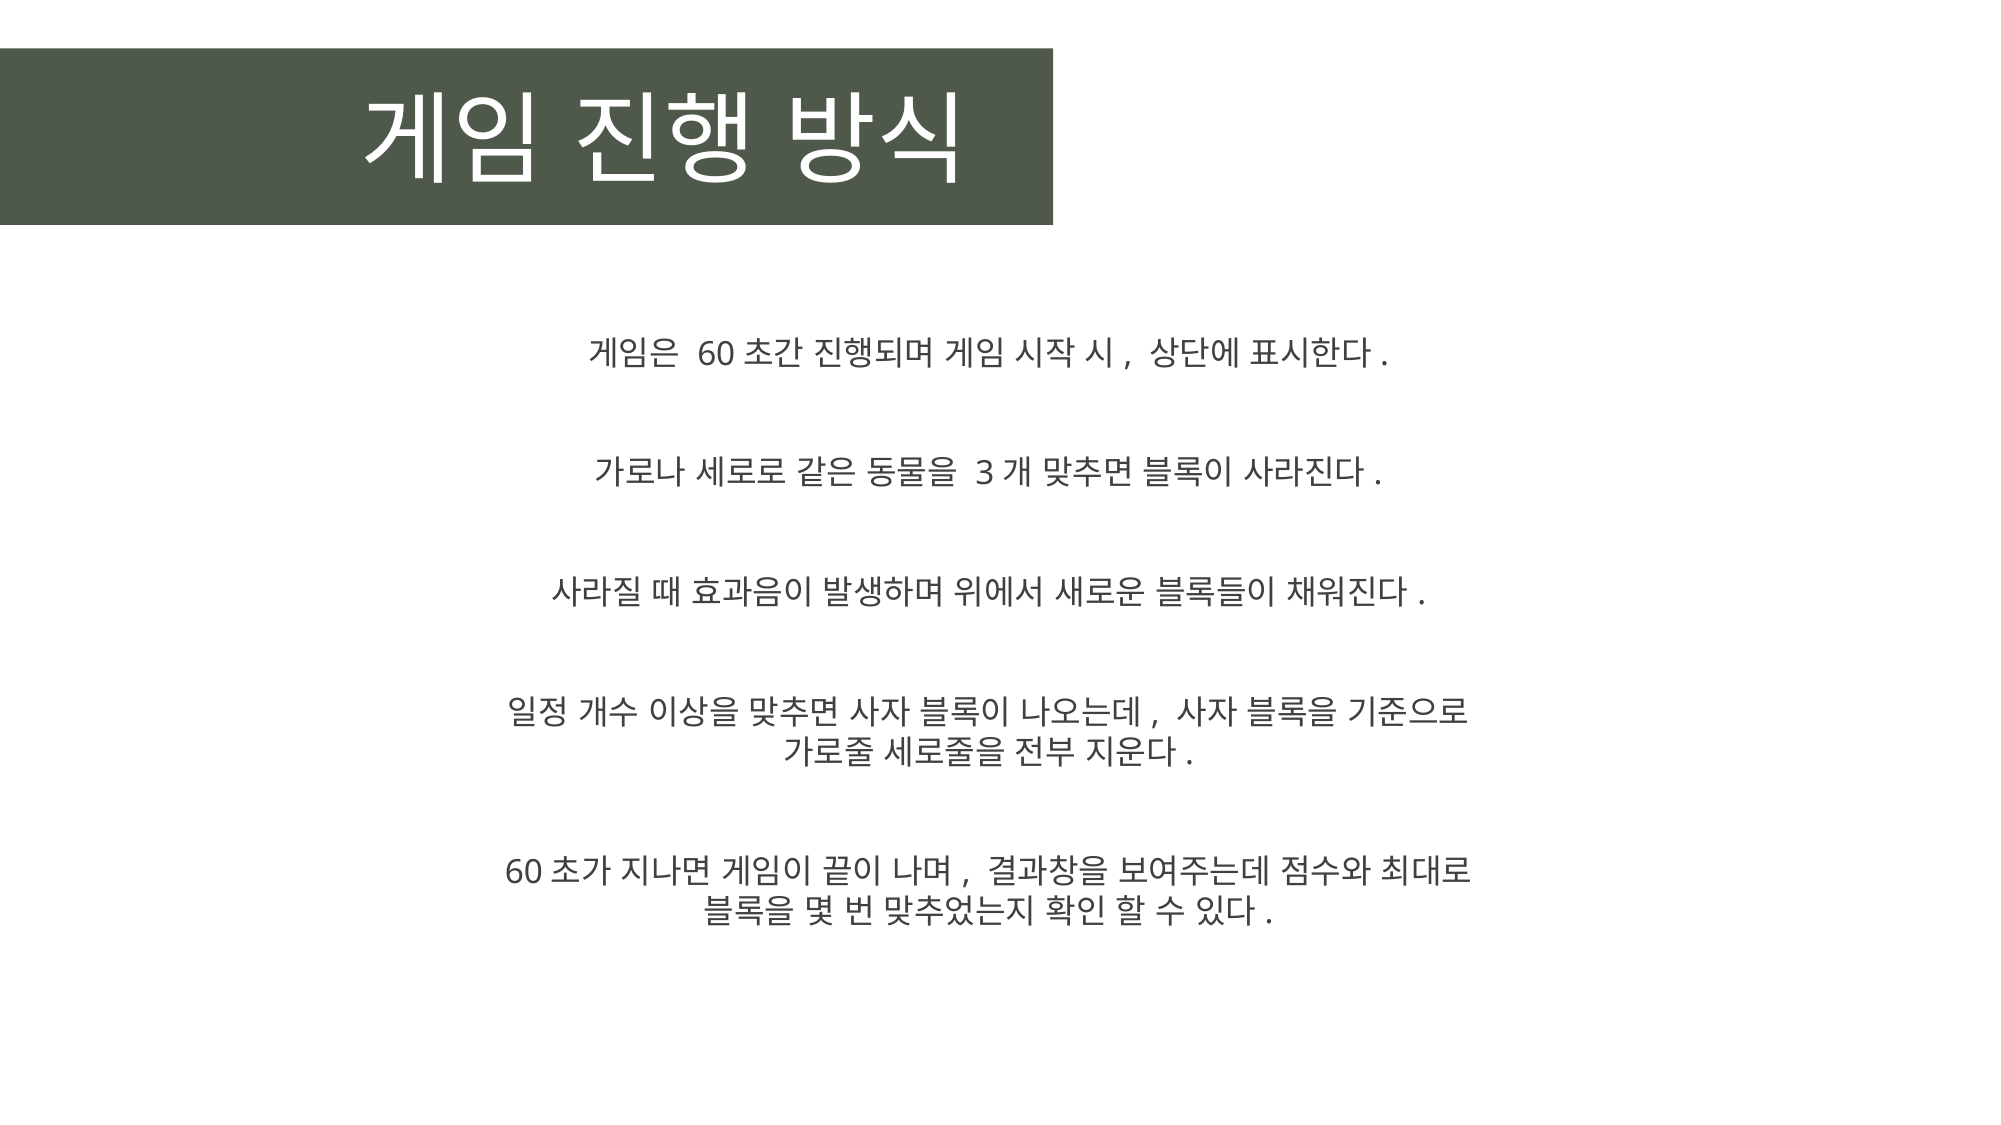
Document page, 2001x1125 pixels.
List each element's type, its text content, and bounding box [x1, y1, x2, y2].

text_box 게임은 60초간 진행되며 게임 시작 시, 상단에 표시한다. 가로나 세로로 같은 동물을 3개 맞추면 블록이 사라진다. 사라질 때 효과음이 발생하며 위에서 새로운 블록들이 채워진다. 일정 개수 이상을 맞추면 사자 블록이 나오는데, 사자 블록을 기준으로 가로줄 세로줄을 전부 지운다. 60초가 지나면 게임이 끝이 나며, 결과창을 보여주는데 점수와 최대로 블록을 몇 번 맞추었는지 확인 할 수 있다. [465, 324, 1513, 1048]
text_box 게임 진행 방식 [345, 68, 984, 204]
text_box [0, 47, 1054, 226]
